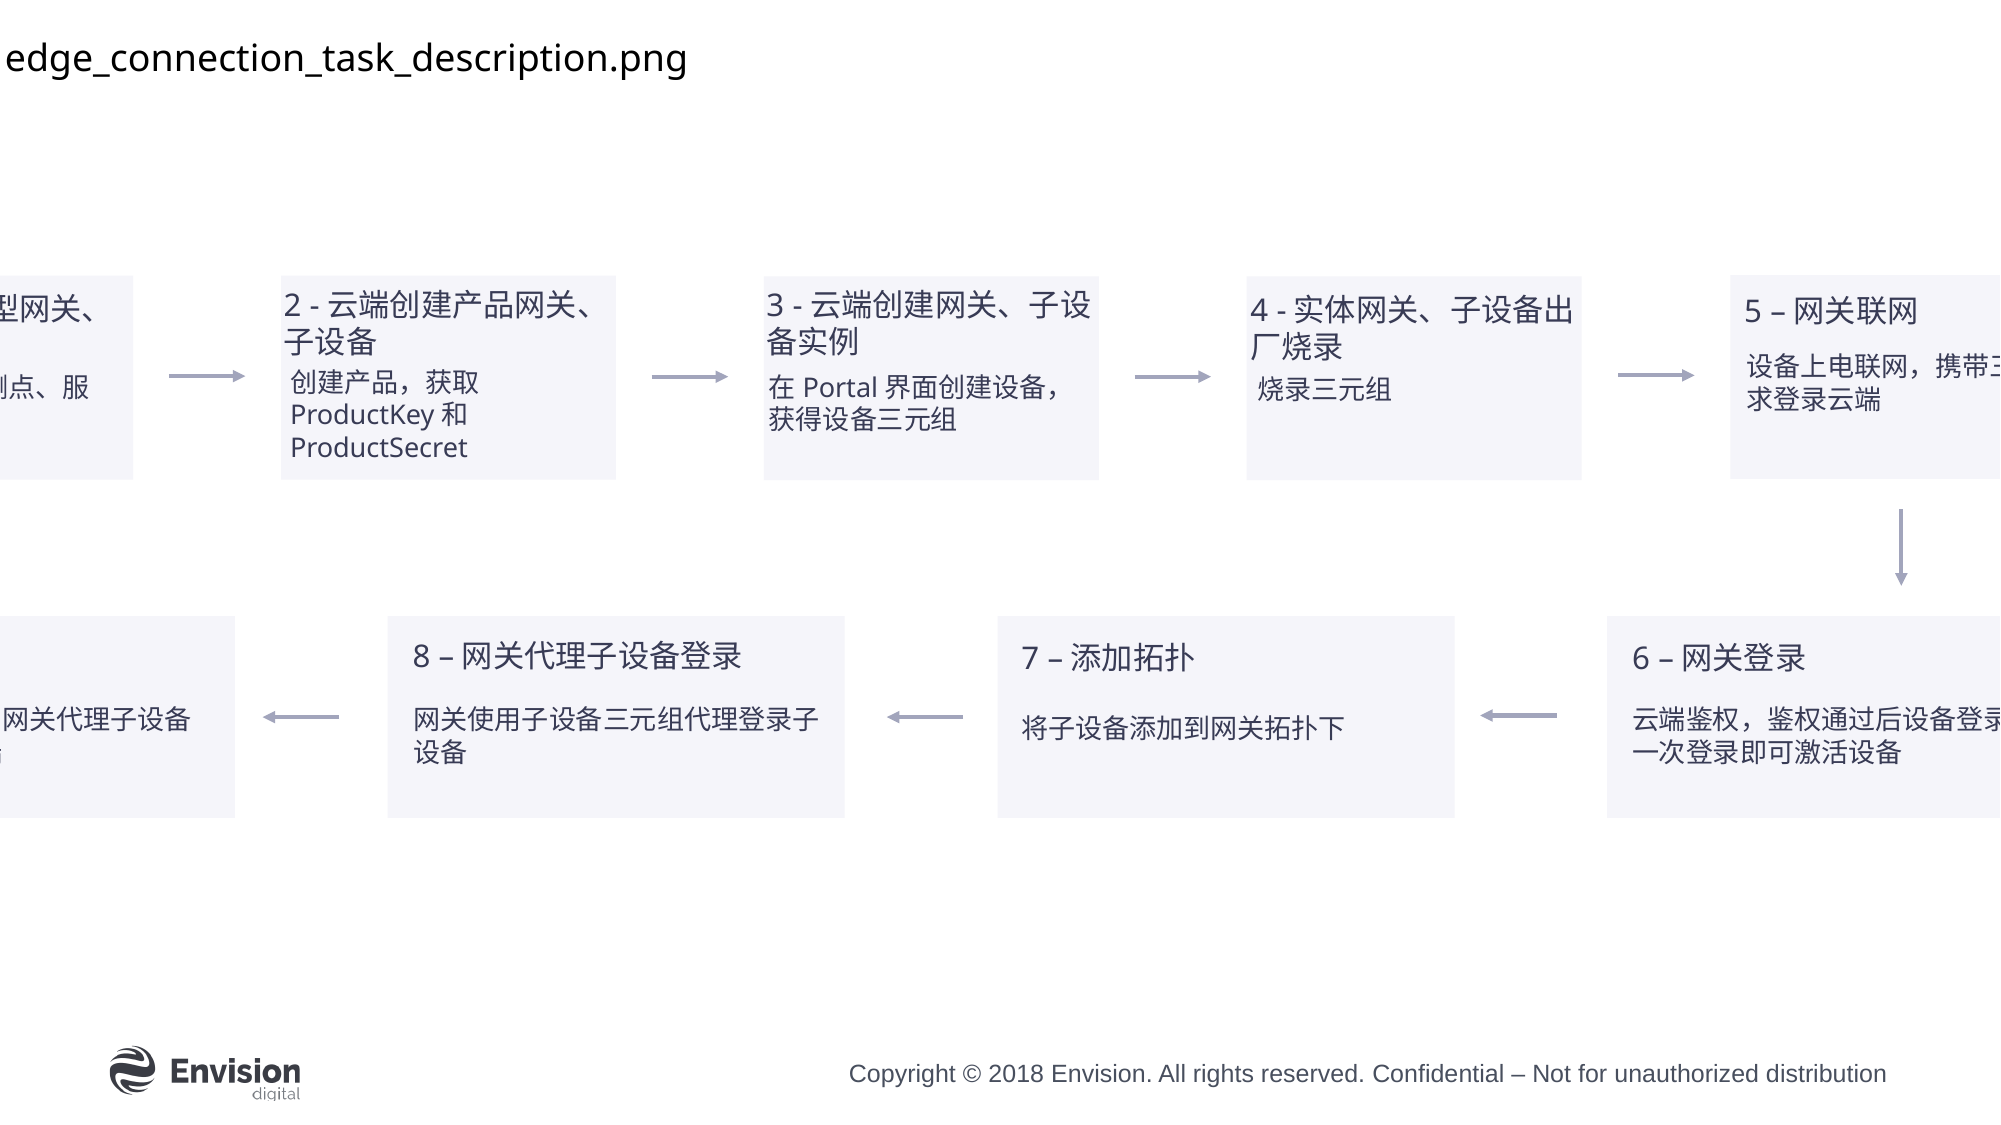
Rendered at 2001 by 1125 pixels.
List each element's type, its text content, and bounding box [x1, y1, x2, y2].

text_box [0, 275, 2000, 818]
text_box edge_connection_task_description.png [0, 26, 704, 86]
